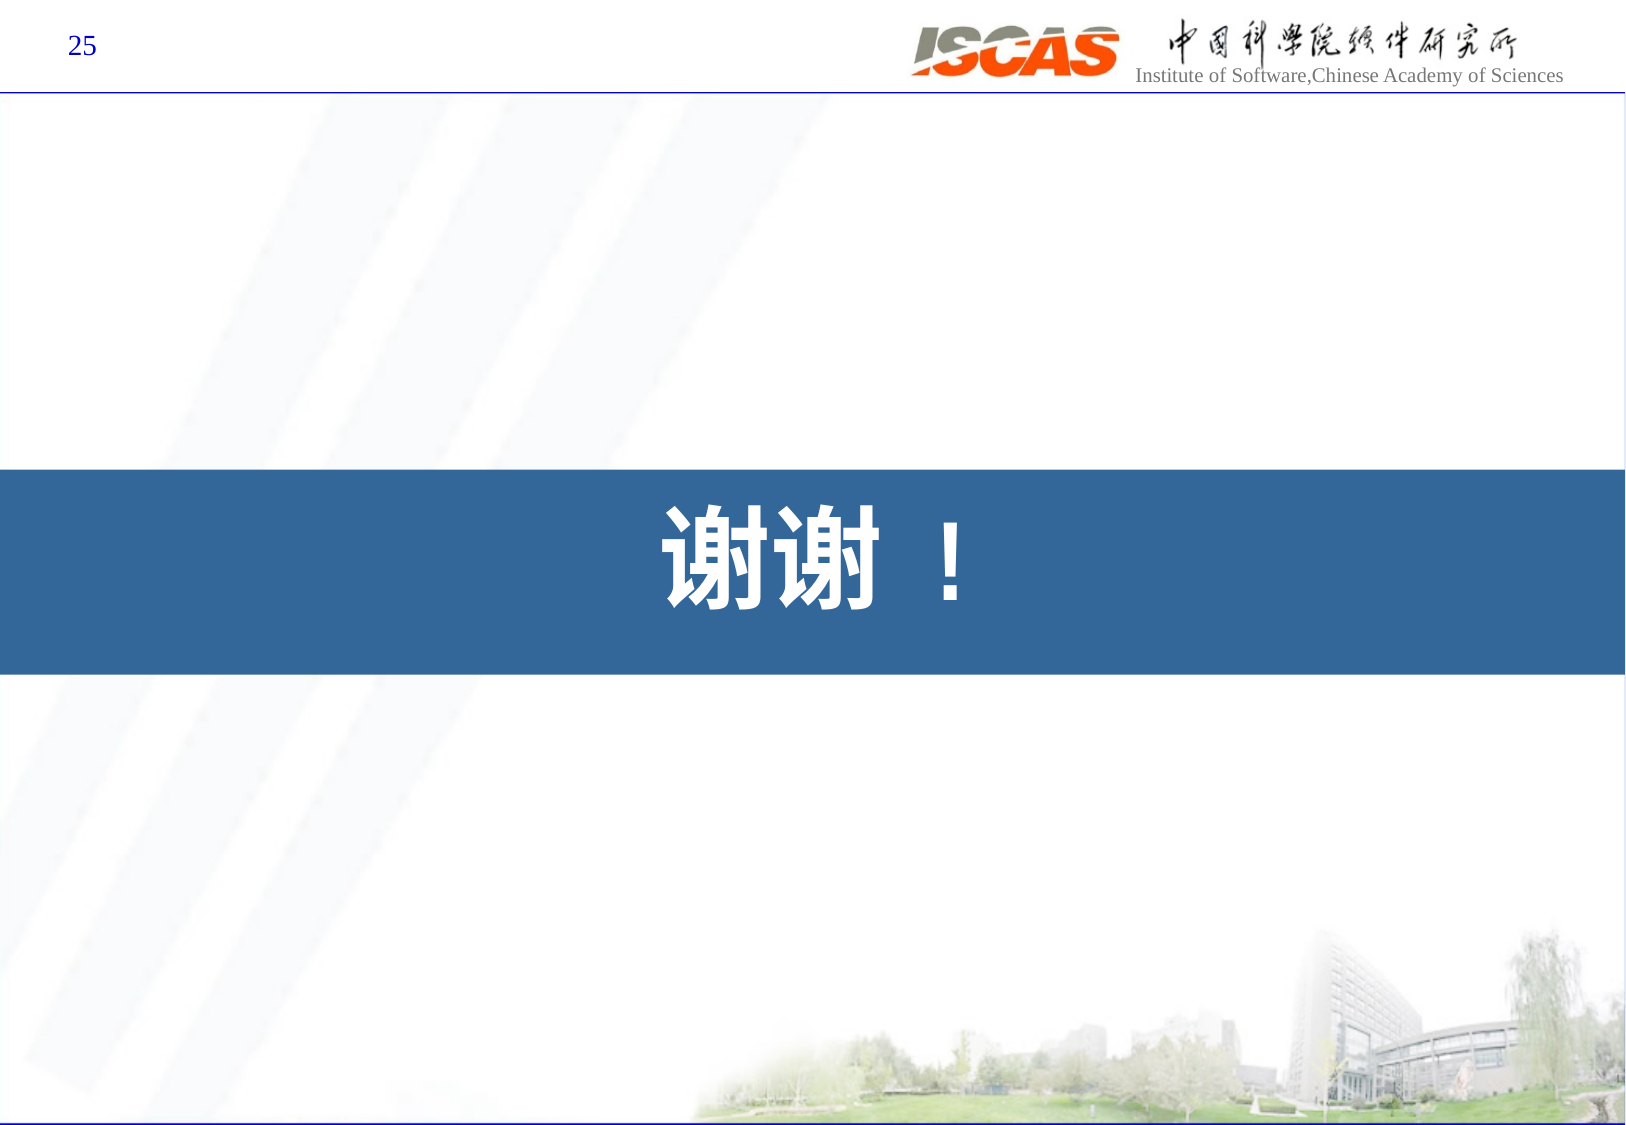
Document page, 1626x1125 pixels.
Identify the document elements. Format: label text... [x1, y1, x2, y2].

picture [1166, 15, 1519, 71]
picture [0, 92, 1626, 1125]
picture [907, 18, 1132, 87]
slide_number 25 [0, 19, 113, 95]
title 谢谢 ! [0, 469, 1625, 675]
